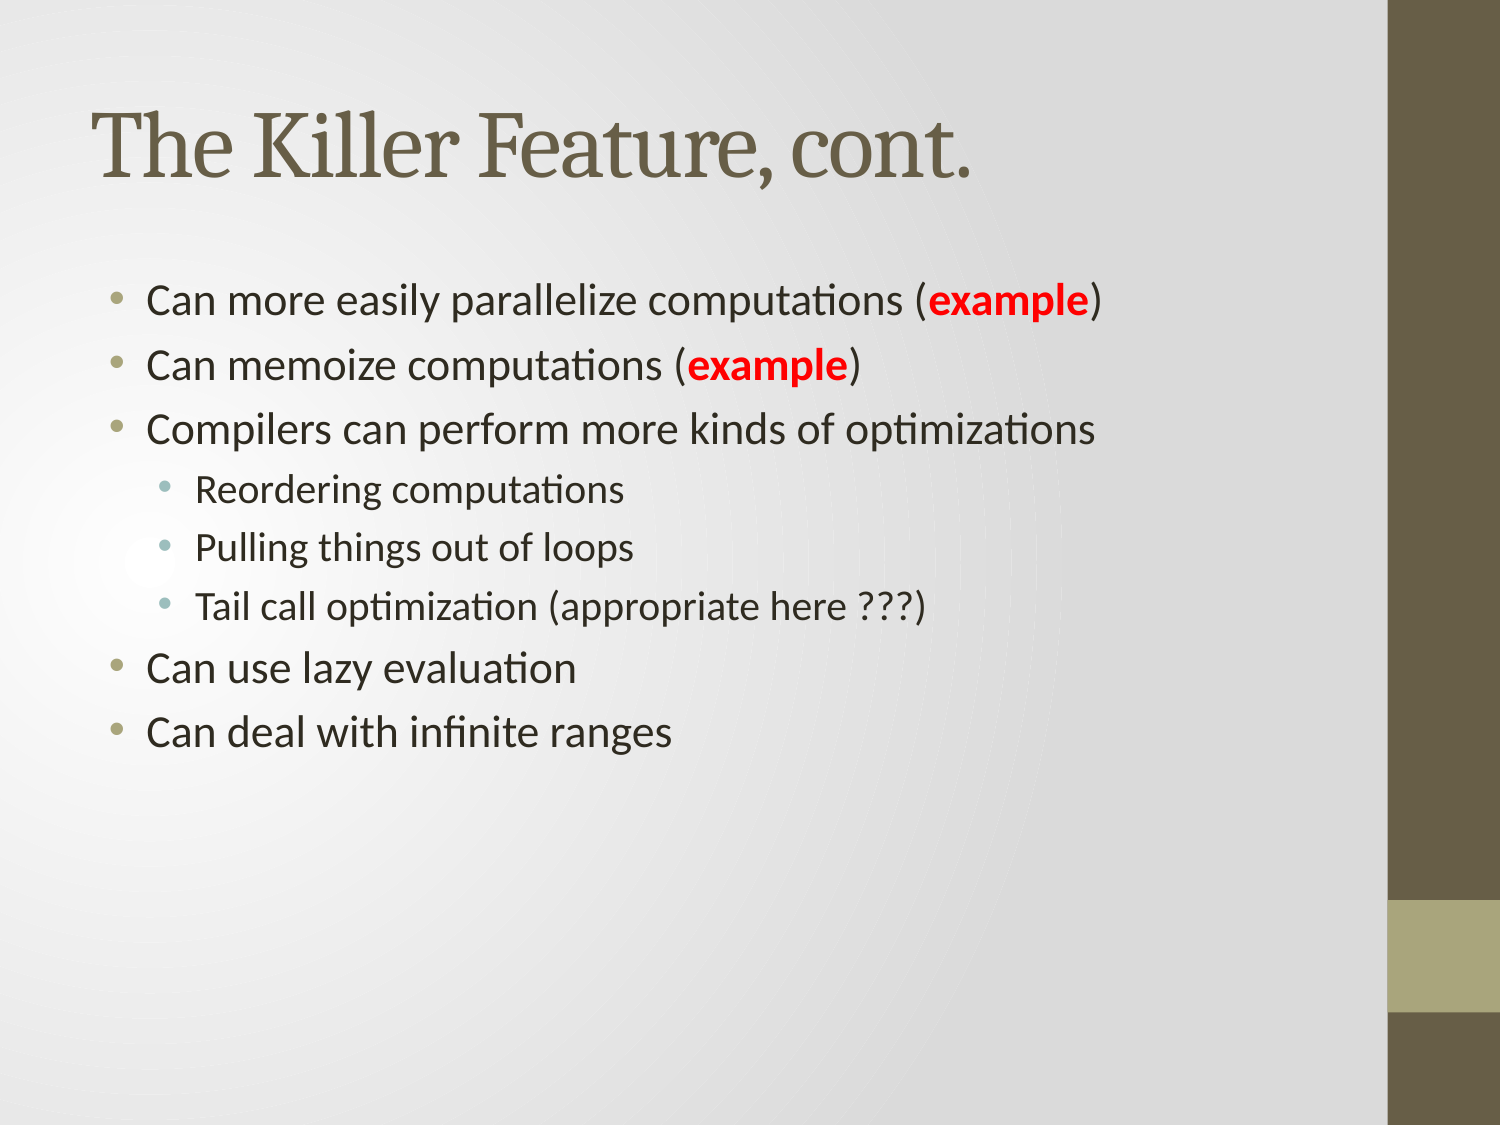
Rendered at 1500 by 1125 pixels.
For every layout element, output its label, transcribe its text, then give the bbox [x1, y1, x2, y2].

list Can more easily parallelize computations (example) Can memoize computations (example) Compilers can perform more kinds of optimizations Reordering computations Pulling things out of loops Tail call optimization (appropriate here ???) Can use lazy evaluation Can deal with infinite ranges [75, 262, 1325, 1050]
title The Killer Feature, cont. [75, 45, 1325, 233]
